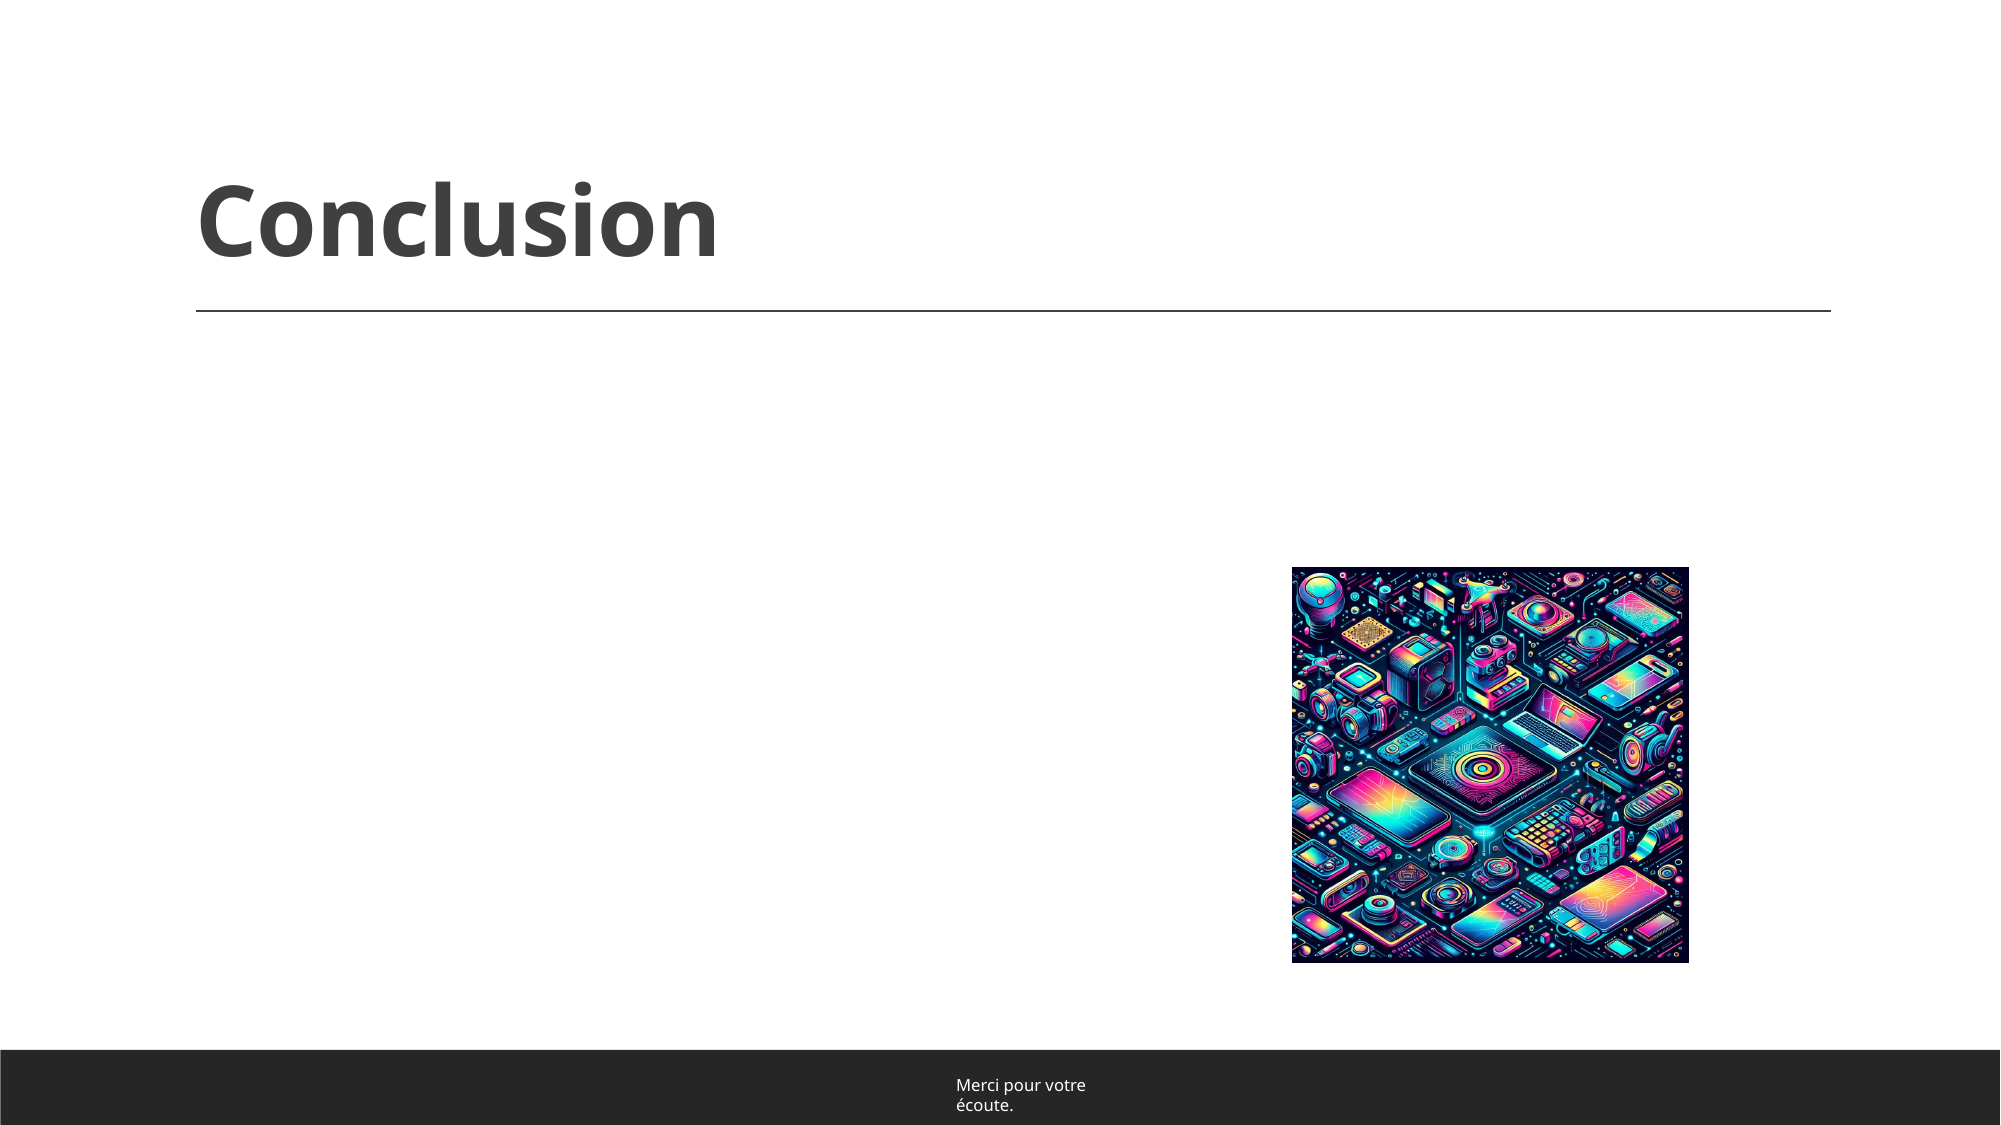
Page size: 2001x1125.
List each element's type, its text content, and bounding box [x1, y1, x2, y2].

title Conclusion [180, 47, 1830, 285]
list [1292, 566, 1689, 964]
slide_number Merci pour votre écoute. [941, 1065, 1162, 1125]
